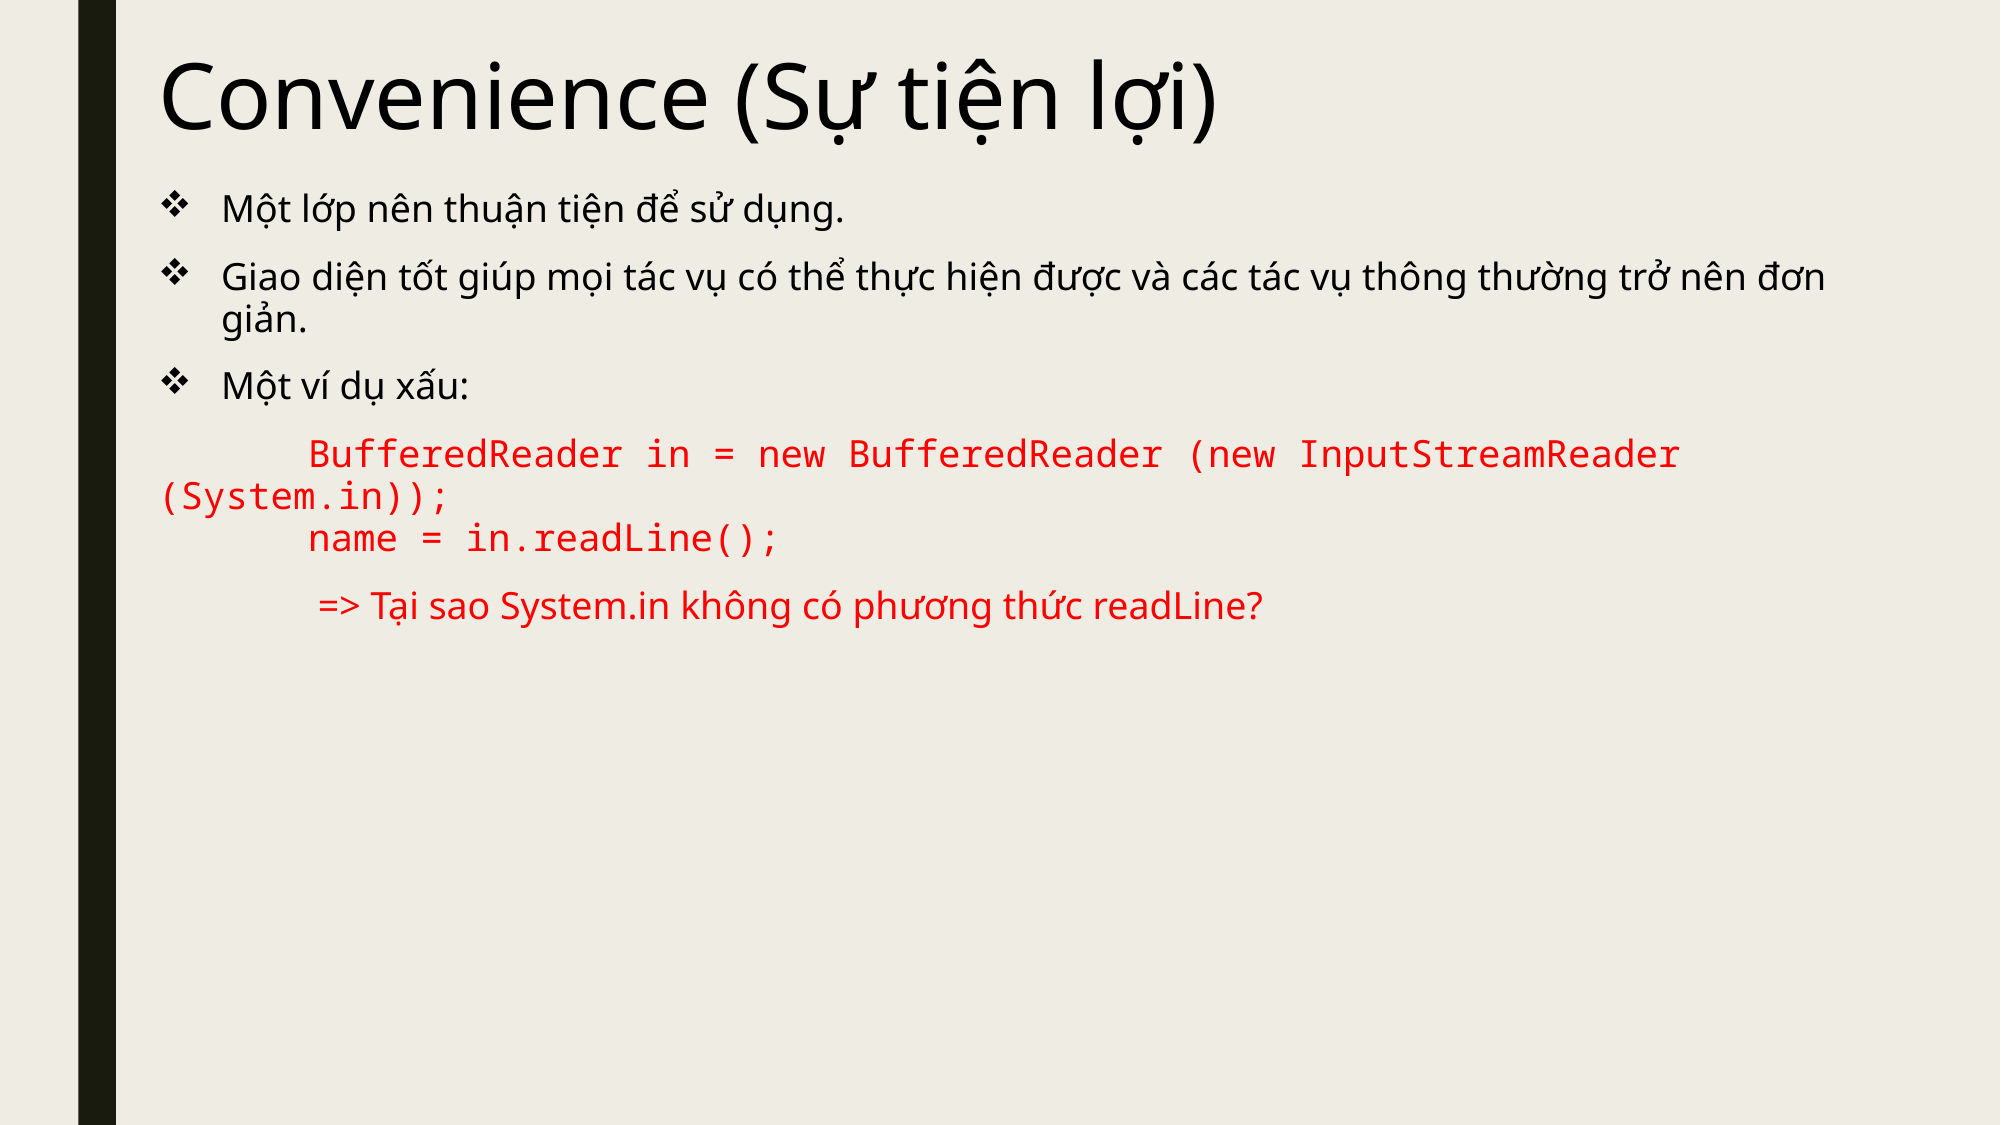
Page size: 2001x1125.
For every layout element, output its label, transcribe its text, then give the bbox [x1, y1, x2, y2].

title Convenience (Sự tiện lợi) [143, 43, 1917, 167]
list Một lớp nên thuận tiện để sử dụng. Giao diện tốt giúp mọi tác vụ có thể thực hiện được và các tác vụ thông thường trở nên đơn giản. Một ví dụ xấu: BufferedReader in = new BufferedReader (new InputStreamReader (System.in)); name = in.readLine(); => Tại sao System.in không có phương thức readLine? [143, 181, 1917, 1082]
